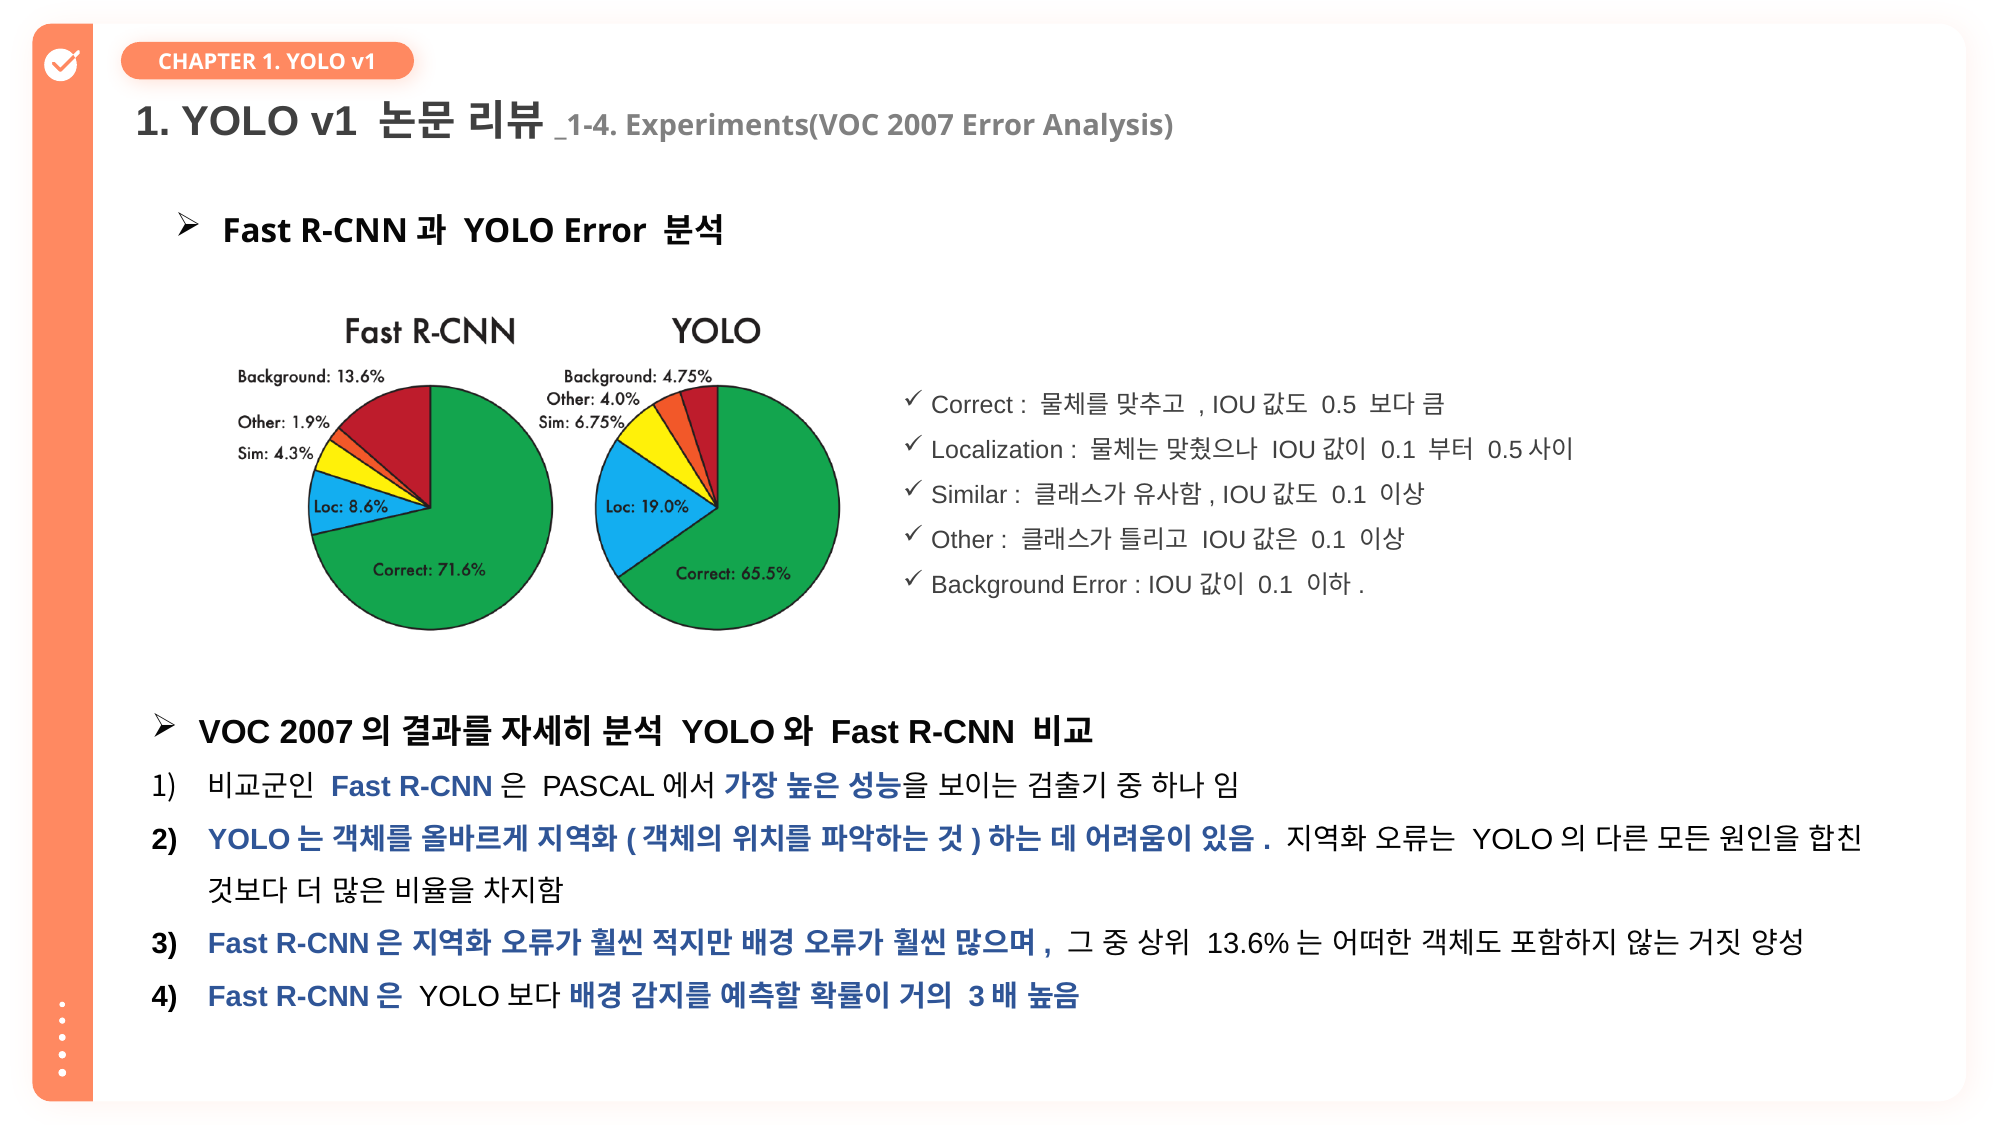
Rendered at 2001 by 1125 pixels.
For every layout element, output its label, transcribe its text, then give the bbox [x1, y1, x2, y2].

text_box Correct : 물체를 맞추고 , IOU값도 0.5 보다 큼 Localization : 물체는 맞췄으나 IOU값이 0.1 부터 0.5사이 Similar : 클래스가 유사함, IOU값도 0.1 이상 Other : 클래스가 틀리고 IOU값은 0.1 이상 Background Error : IOU값이 0.1 이하. [889, 366, 1663, 606]
text_box Fast R-CNN과 YOLO Error 분석 [160, 181, 740, 256]
text_box VOC 2007의 결과를 자세히 분석 YOLO와 Fast R-CNN 비교 비교군인 Fast R-CNN은 PASCAL에서 가장 높은 성능을 보이는 검출기 중 하나 임 YOLO는 객체를 올바르게 지역화(객체의 위치를 파악하는 것)하는 데 어려움이 있음. 지역화 오류는 YOLO의 다른 모든 원인을 합친 것보다 더 많은 비율을 차지함 Fast R-CNN은 지역화 오류가 훨씬 적지만 배경 오류가 훨씬 많으며, 그 중 상위 13.6%는 어떠한 객체도 포함하지 않는 거짓 양성 Fast R-CNN은 YOLO보다 배경 감지를 예측할 확률이 거의 3배 높음 [136, 682, 1913, 1020]
text_box 1. YOLO v1 논문 리뷰_1-4. Experiments(VOC 2007 Error Analysis) [120, 86, 1212, 152]
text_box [58, 1001, 66, 1077]
picture [214, 288, 889, 644]
text_box CHAPTER 1. YOLO v1 [119, 40, 416, 81]
